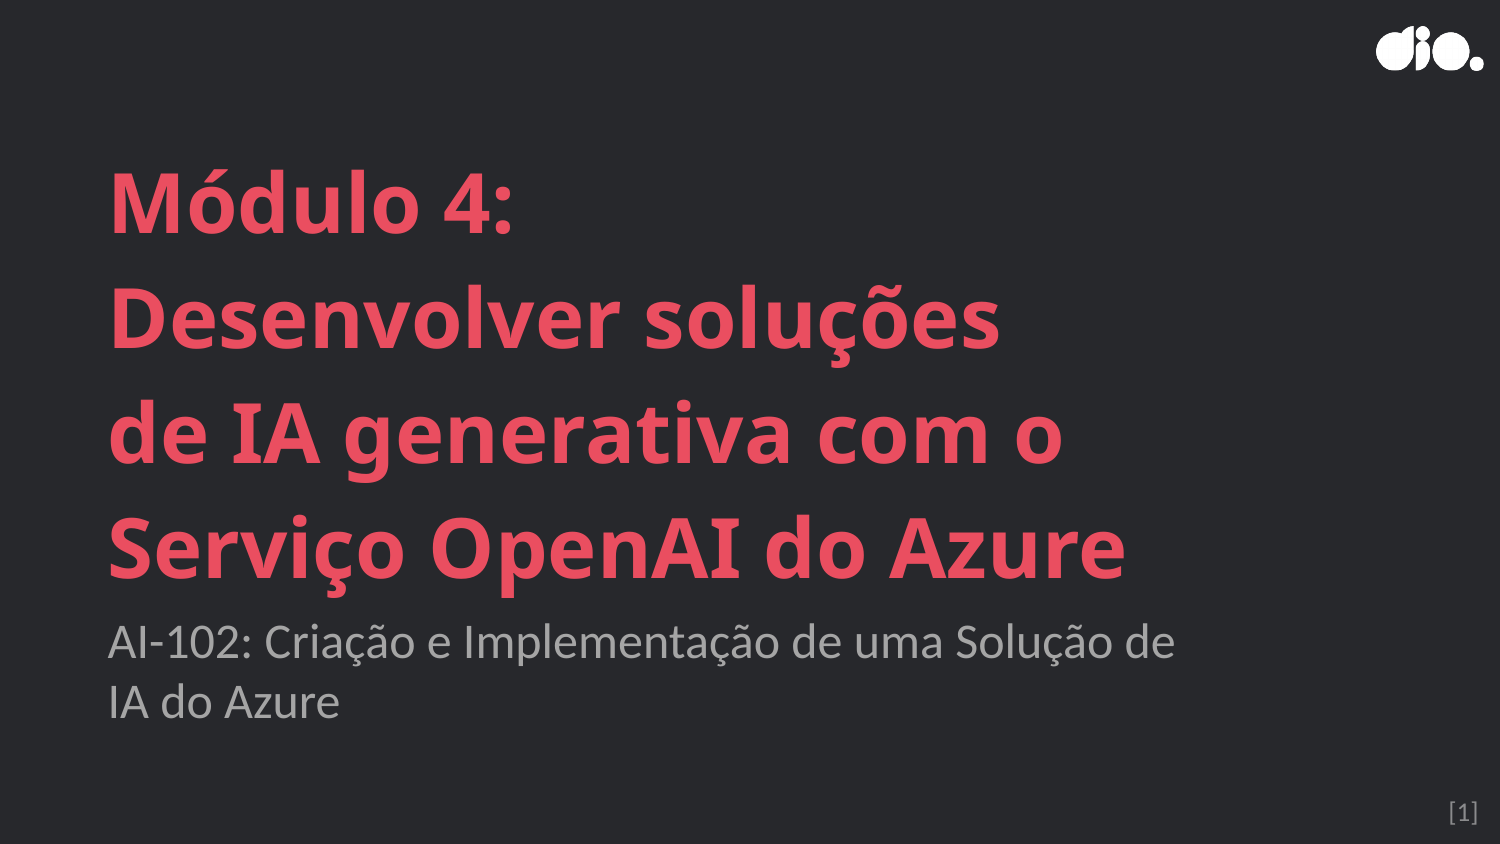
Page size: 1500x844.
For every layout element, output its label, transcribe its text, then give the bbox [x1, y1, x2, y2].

slide_number [1] [1403, 779, 1494, 844]
text_box Módulo 4: Desenvolver soluções de IA generativa com o Serviço OpenAI do Azure [92, 120, 1349, 386]
text_box AI-102: Criação e Implementação de uma Solução de IA do Azure [92, 635, 1200, 701]
picture [1376, 26, 1484, 71]
